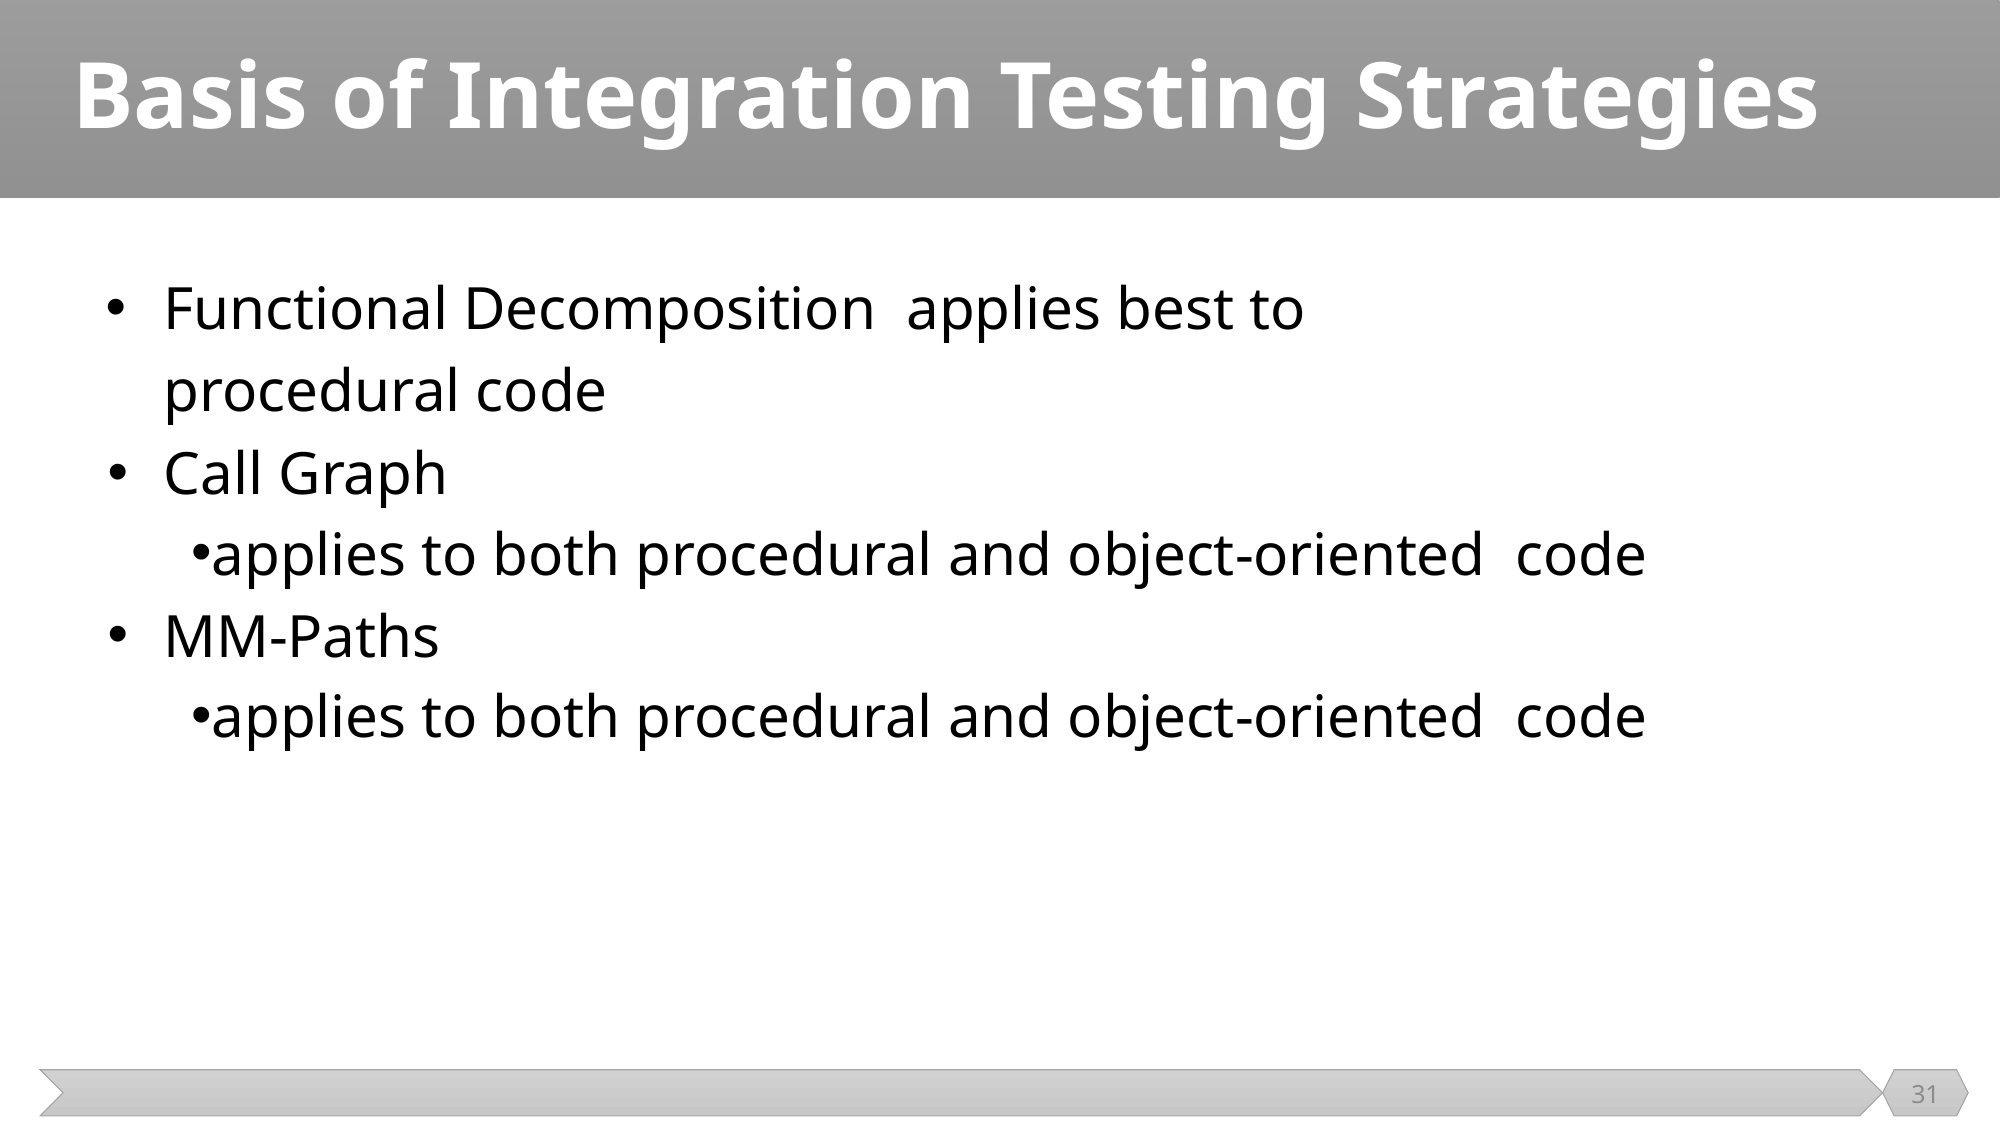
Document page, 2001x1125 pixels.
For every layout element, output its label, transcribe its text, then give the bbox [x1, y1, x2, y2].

slide_number 31 [1882, 1065, 1969, 1125]
title Basis of Integration Testing Strategies [56, 0, 1969, 199]
list Functional Decomposition applies best to procedural code Call Graph applies to both procedural and object-oriented code MM-Paths applies to both procedural and object-oriented code [90, 251, 1946, 1014]
